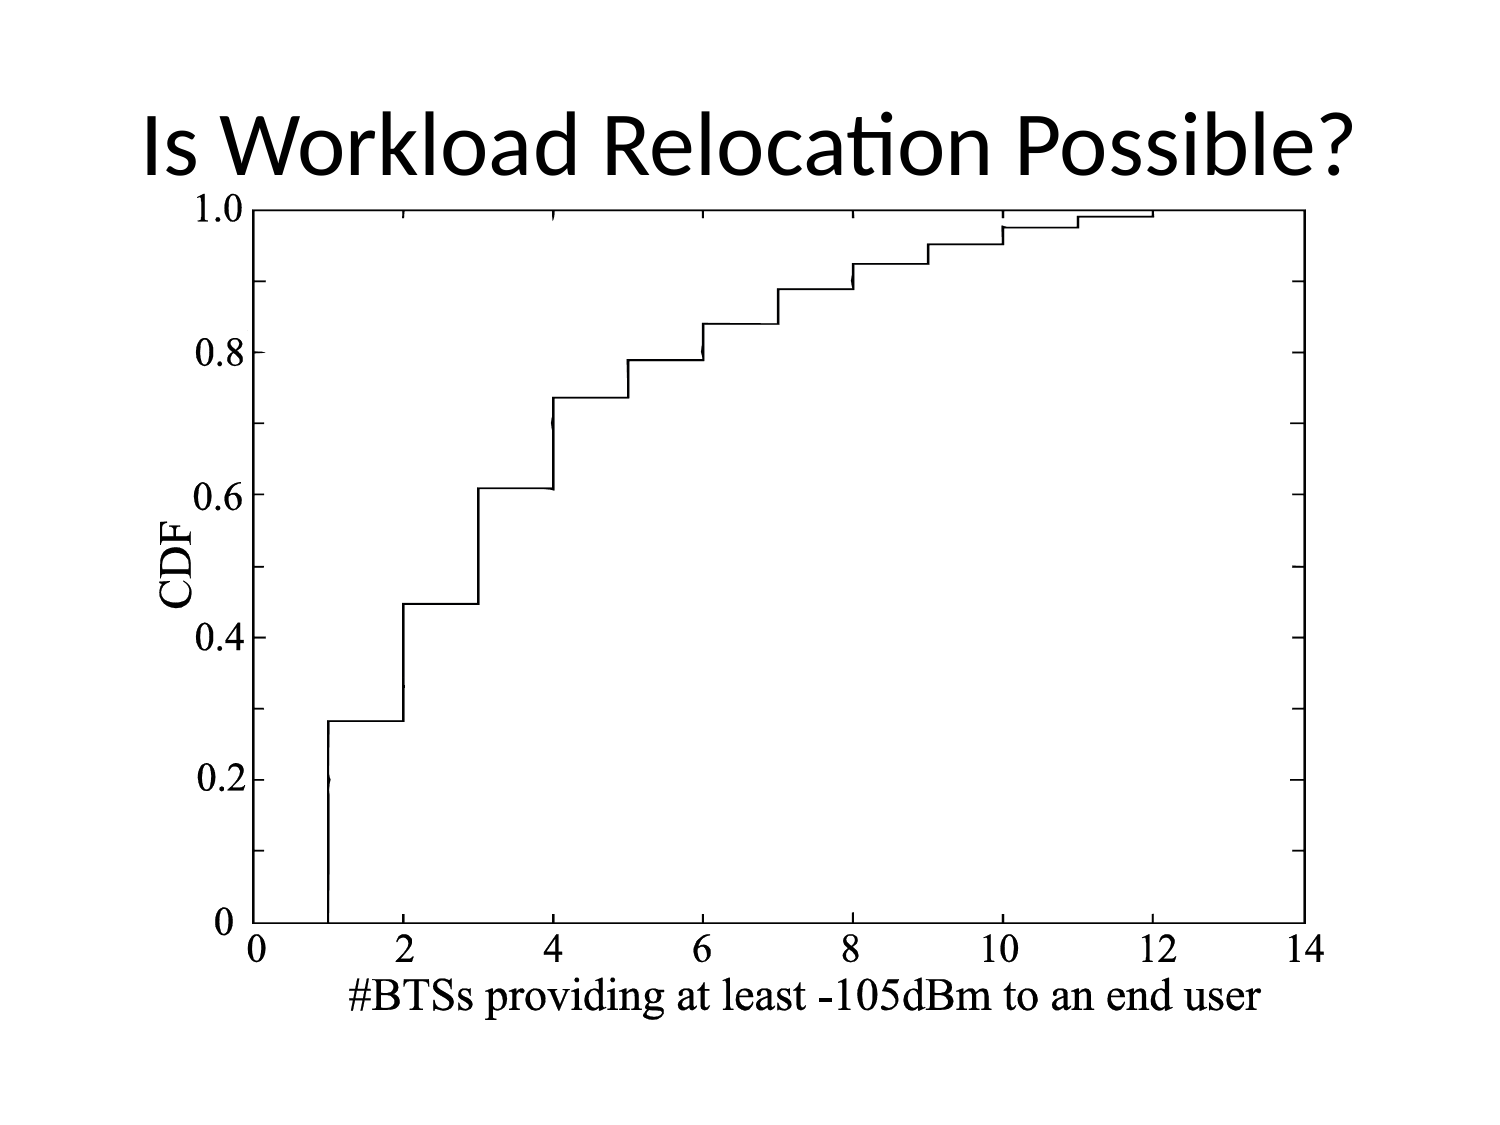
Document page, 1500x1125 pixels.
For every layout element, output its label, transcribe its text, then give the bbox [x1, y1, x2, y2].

picture [152, 187, 1326, 1025]
title Is Workload Relocation Possible? [75, 45, 1425, 233]
